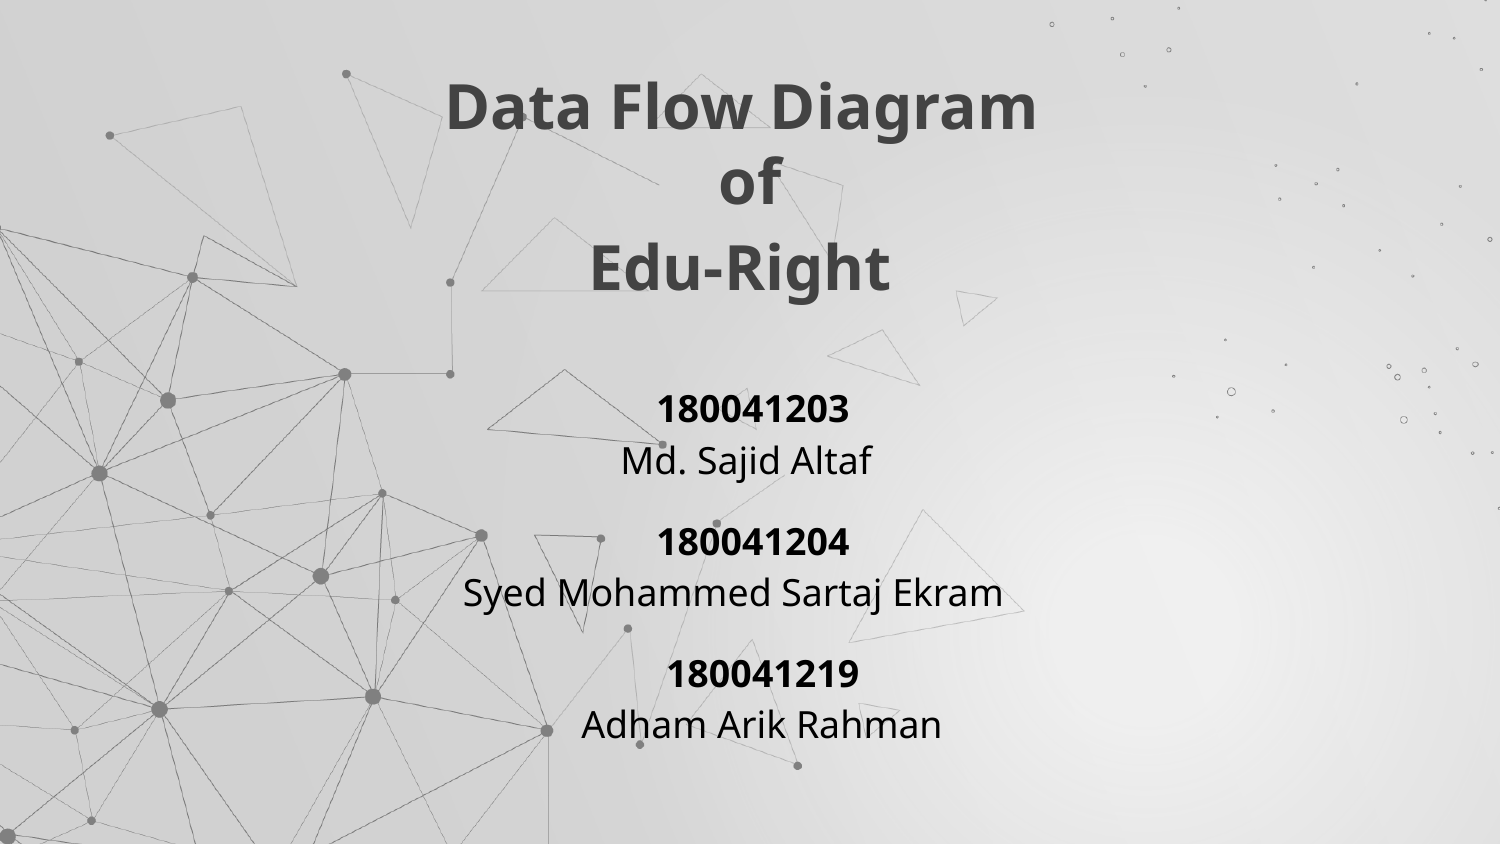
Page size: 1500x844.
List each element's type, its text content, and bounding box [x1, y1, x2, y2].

title Data Flow Diagram of Edu-Right [185, 57, 1315, 320]
picture [0, 0, 1500, 844]
text_box 180041203 Md. Sajid Altaf 180041204 Syed Mohammed Sartaj Ekram 180041219 Adham Arik Rahman [116, 363, 1402, 752]
